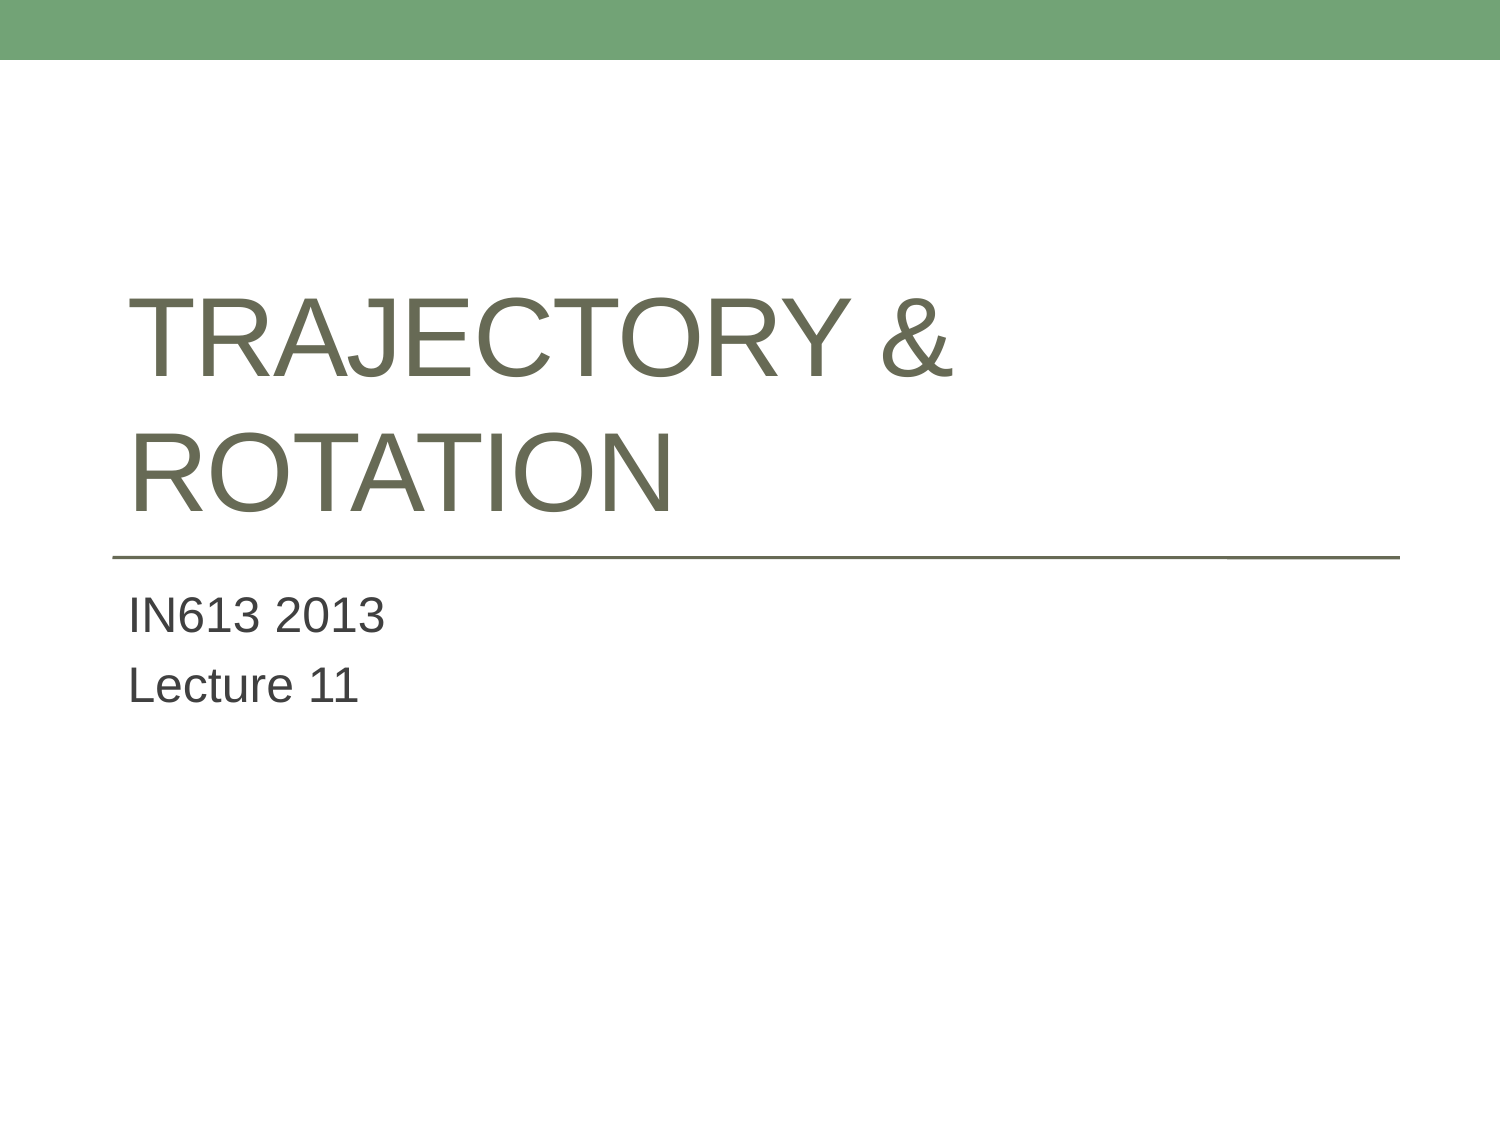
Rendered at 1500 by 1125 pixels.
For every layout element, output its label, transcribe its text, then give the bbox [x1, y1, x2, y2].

title Trajectory & Rotation [112, 224, 1400, 542]
subtitle IN613 2013 Lecture 11 [112, 575, 1163, 863]
